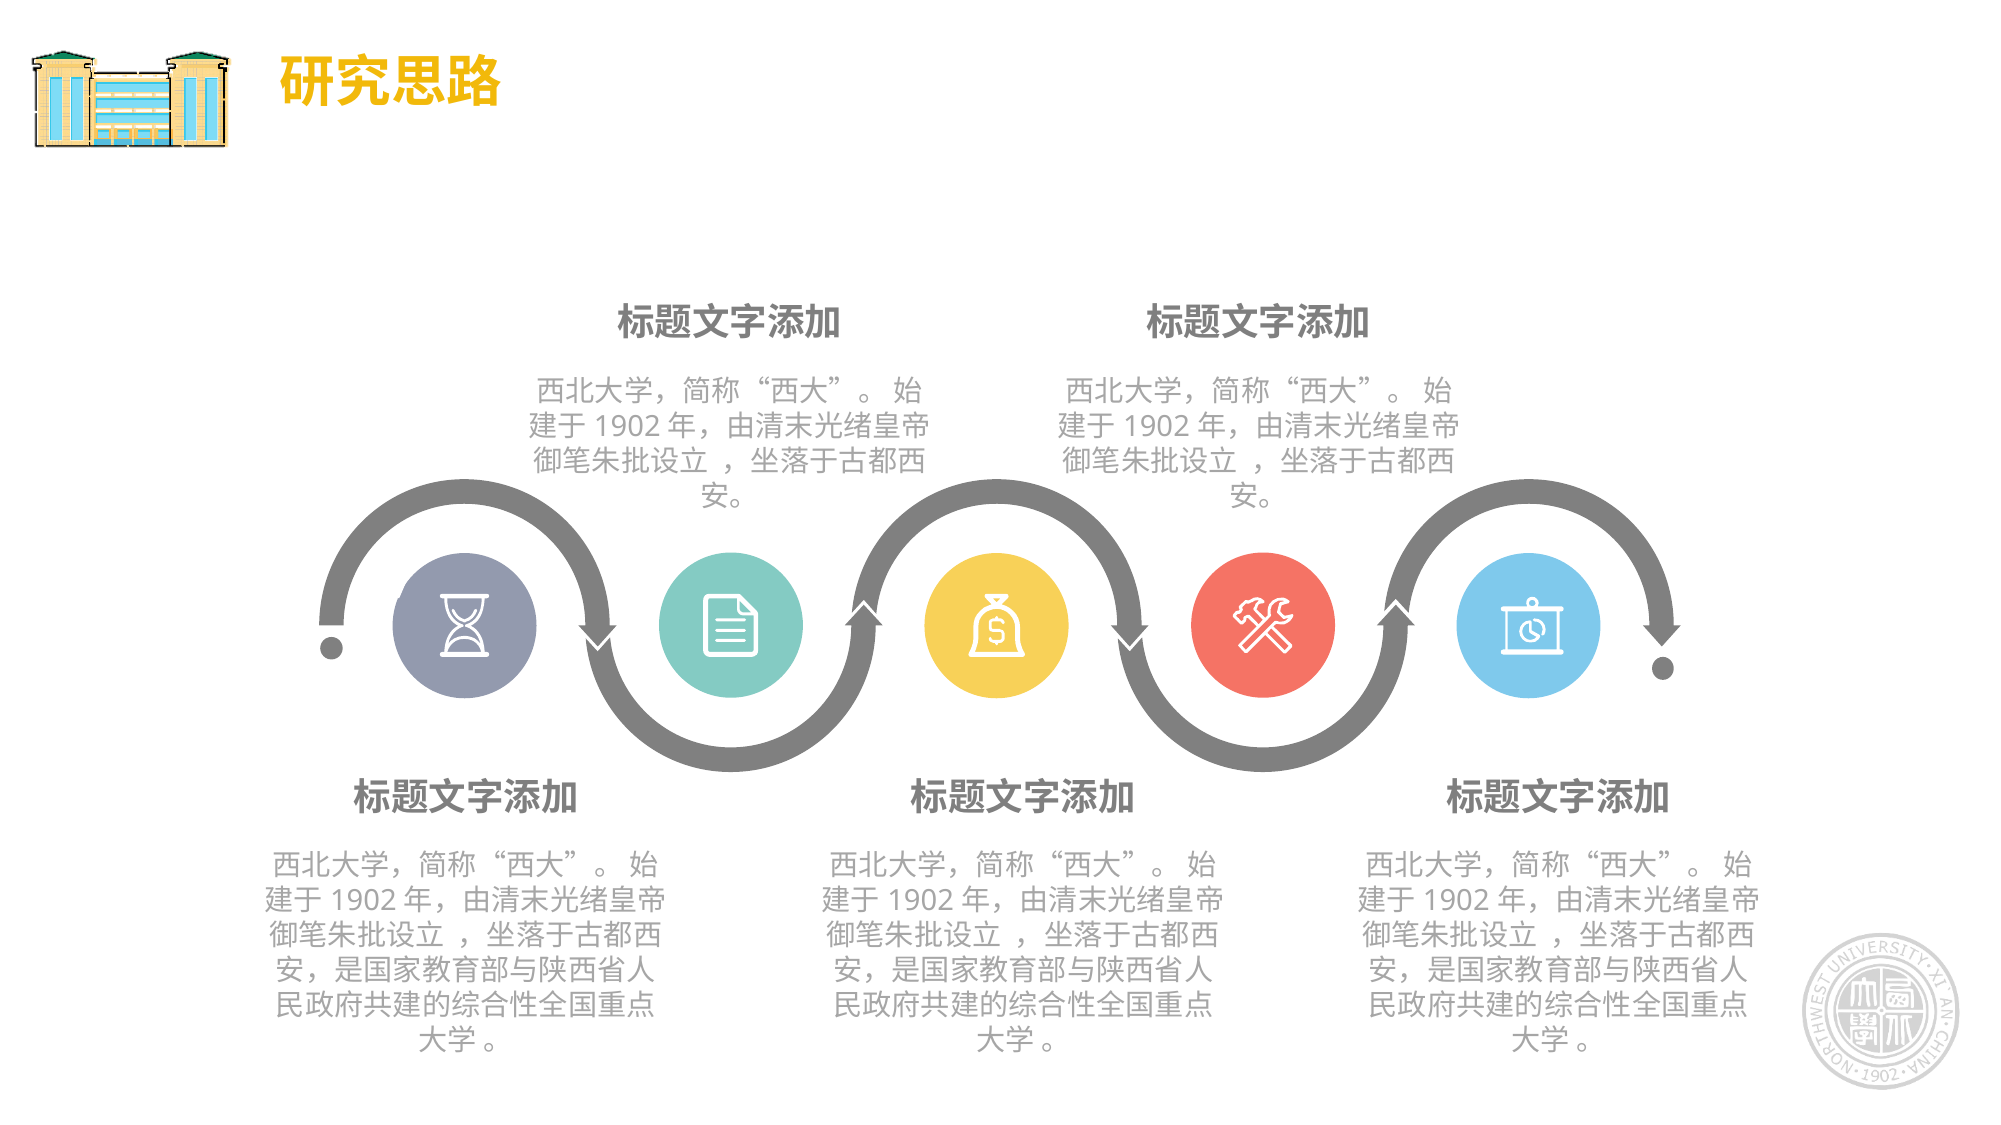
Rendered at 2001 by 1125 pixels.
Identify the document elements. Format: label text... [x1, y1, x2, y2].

text_box [1110, 606, 1149, 647]
text_box [1402, 606, 1410, 613]
text_box [319, 506, 379, 626]
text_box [1213, 764, 1852, 1111]
text_box [924, 606, 1069, 699]
text_box [968, 607, 1026, 657]
text_box [585, 606, 883, 763]
text_box [851, 606, 859, 613]
text_box [1191, 606, 1336, 698]
text_box [703, 606, 759, 657]
text_box [320, 636, 343, 660]
text_box [439, 606, 490, 657]
text_box [1456, 558, 1601, 699]
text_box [384, 289, 912, 599]
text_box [120, 764, 676, 1111]
text_box [1117, 606, 1415, 762]
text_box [677, 764, 1212, 1111]
text_box [392, 606, 537, 699]
text_box [1557, 481, 1681, 647]
text_box [869, 606, 878, 614]
text_box [658, 606, 803, 698]
picture [7, 0, 265, 188]
text_box [1232, 606, 1294, 654]
text_box [1652, 656, 1674, 680]
text_box [578, 606, 617, 647]
list 研究思路 [264, 38, 573, 134]
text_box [913, 289, 1552, 599]
text_box [1500, 606, 1564, 655]
